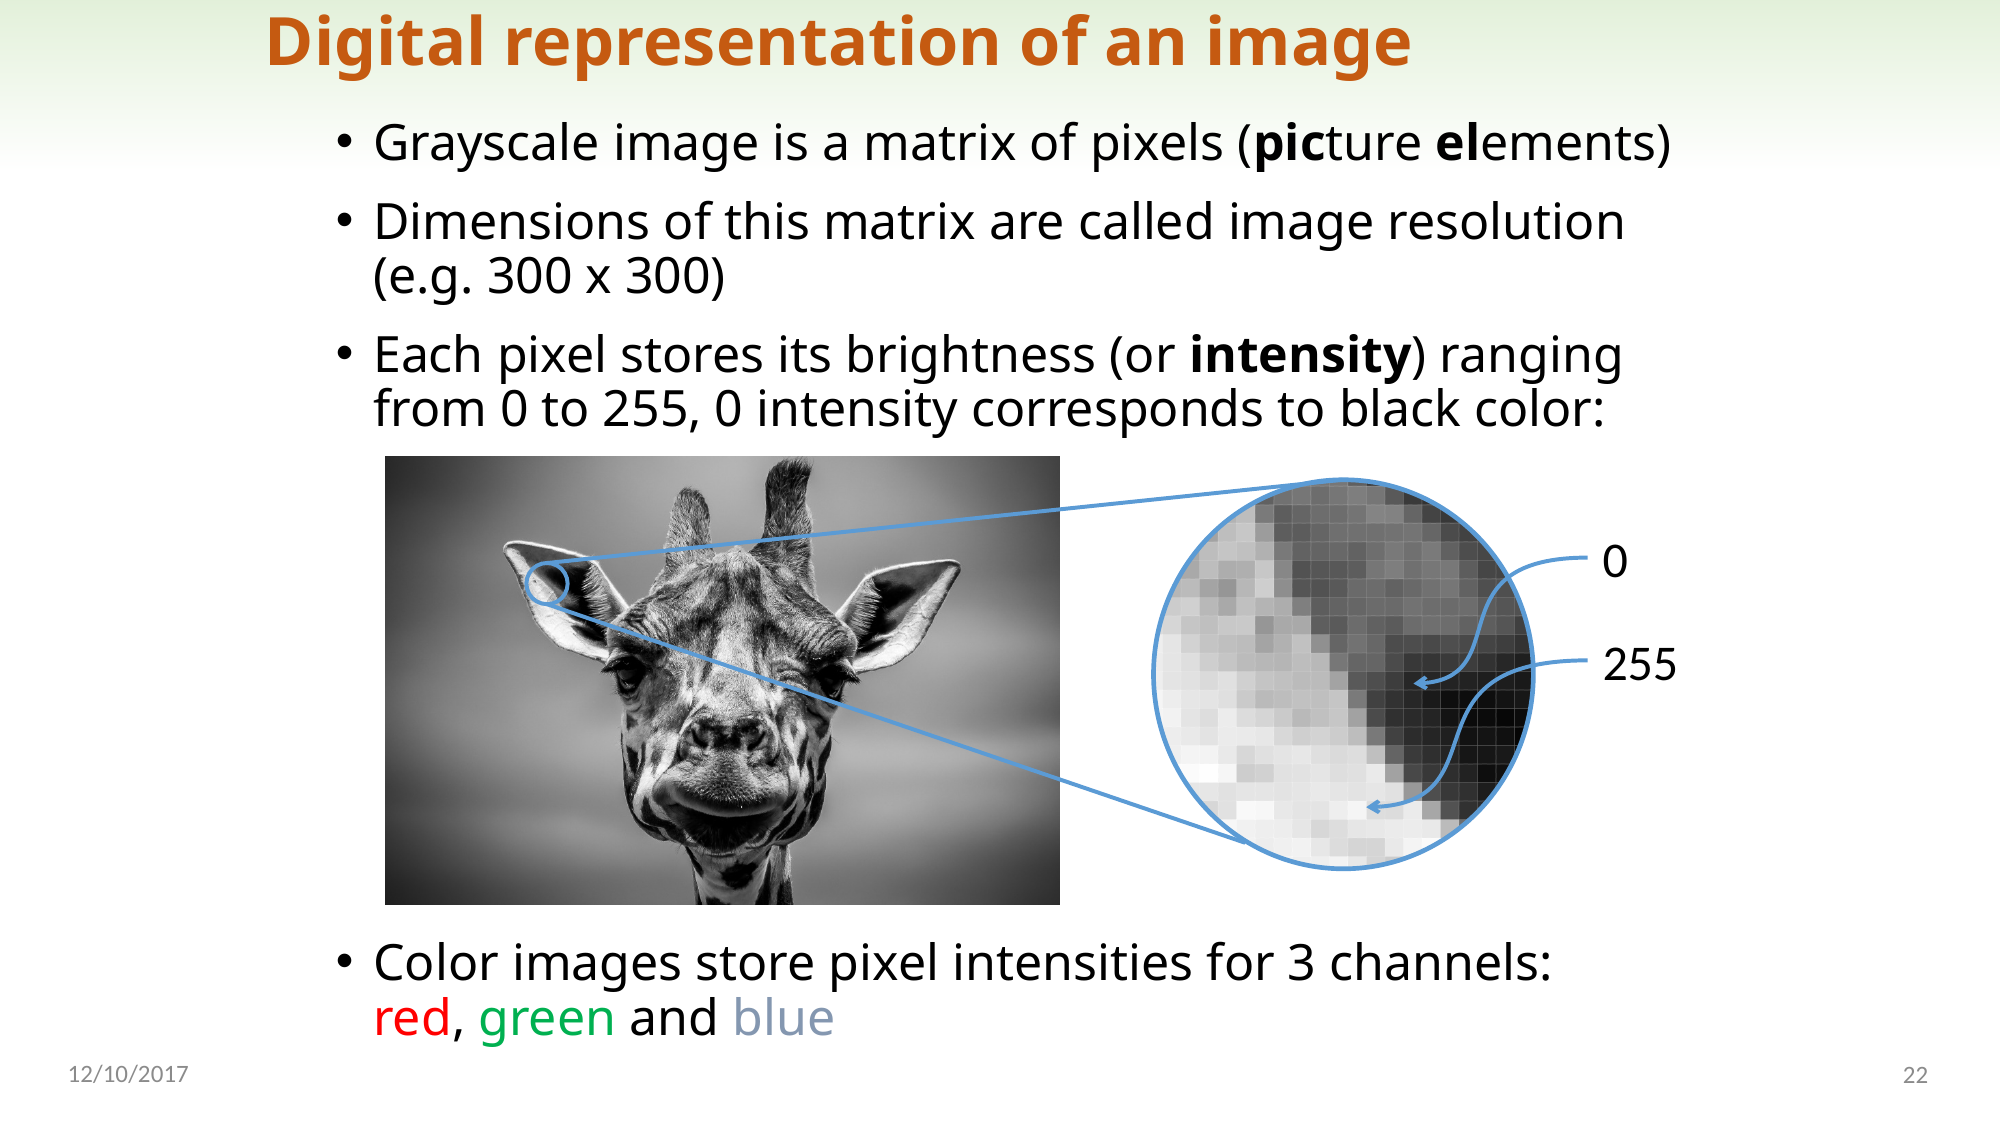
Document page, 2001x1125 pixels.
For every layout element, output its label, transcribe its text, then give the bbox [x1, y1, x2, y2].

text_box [526, 479, 1534, 869]
text_box 255 [1588, 622, 1706, 698]
text_box 0 [1587, 520, 1626, 595]
list Grayscale image is a matrix of pixels (picture elements) Dimensions of this matrix are called image resolution (e.g. 300 x 300) Each pixel stores its brightness (or intensity) ranging from 0 to 255, 0 intensity corresponds to black color: Color images store pixel intensities for 3 channels: red, green and blue [320, 108, 1768, 1047]
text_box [1366, 660, 1588, 808]
title Digital representation of an image [249, 0, 1750, 102]
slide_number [52, 1042, 503, 1103]
slide_number 22 [1493, 1044, 1944, 1104]
picture [385, 456, 1060, 906]
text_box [1413, 558, 1588, 660]
